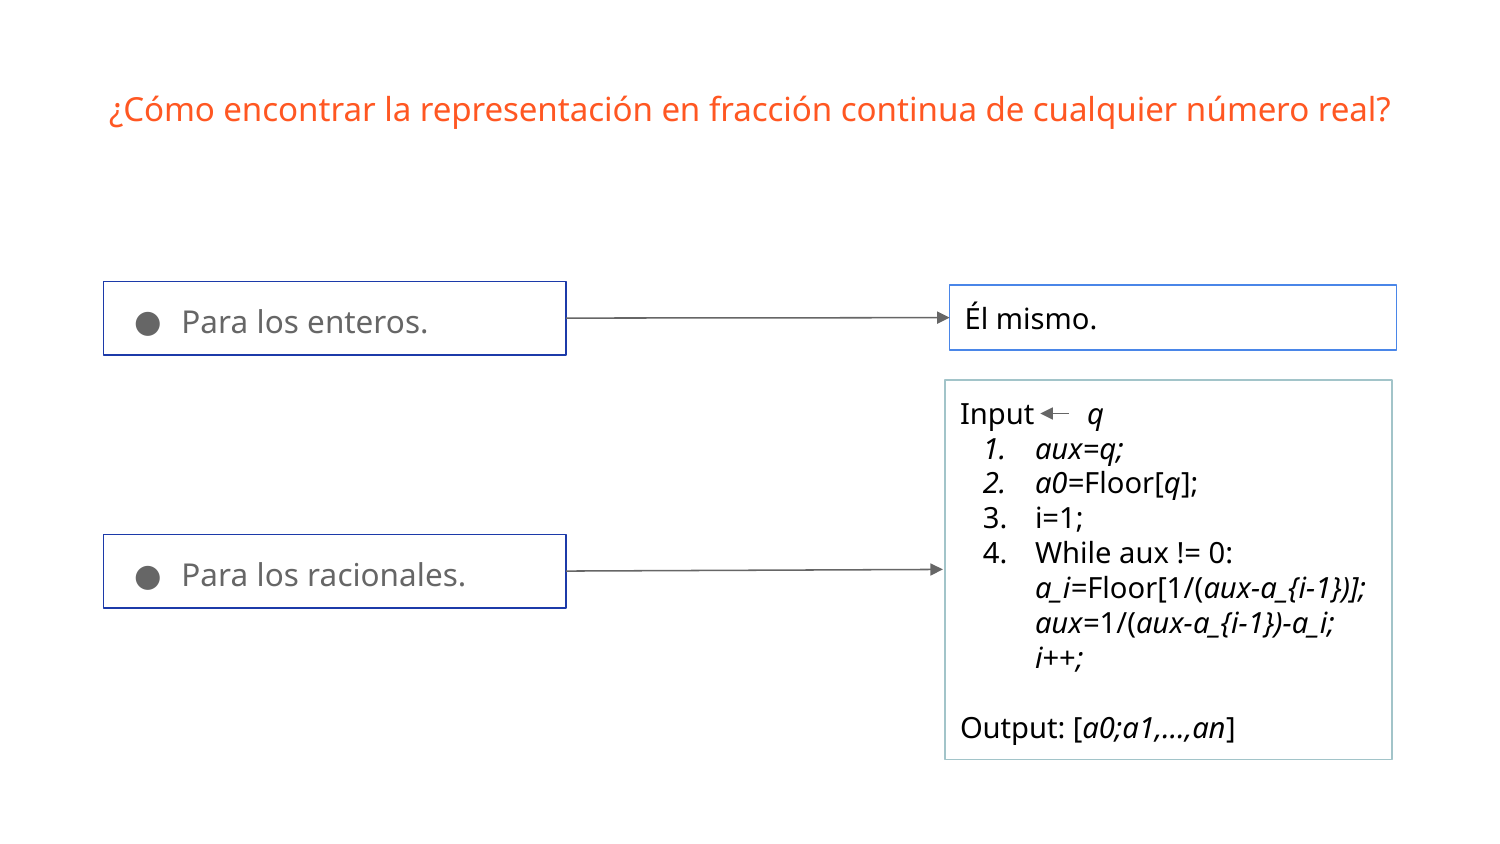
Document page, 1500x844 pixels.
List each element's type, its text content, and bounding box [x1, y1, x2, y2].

text_box Él mismo. [949, 285, 1397, 351]
list Para los enteros. [103, 281, 567, 355]
title ¿Cómo encontrar la representación en fracción continua de cualquier número real? [51, 72, 1449, 167]
list Para los racionales. [103, 534, 567, 608]
text_box Input q aux=q; a0=Floor[q]; i=1; While aux != 0: a_i=Floor[1/(aux-a_{i-1})]; aux=1/(aux-a_{i-1})-a_i; i++; Output: [a0;a1,...,an] [945, 379, 1392, 760]
